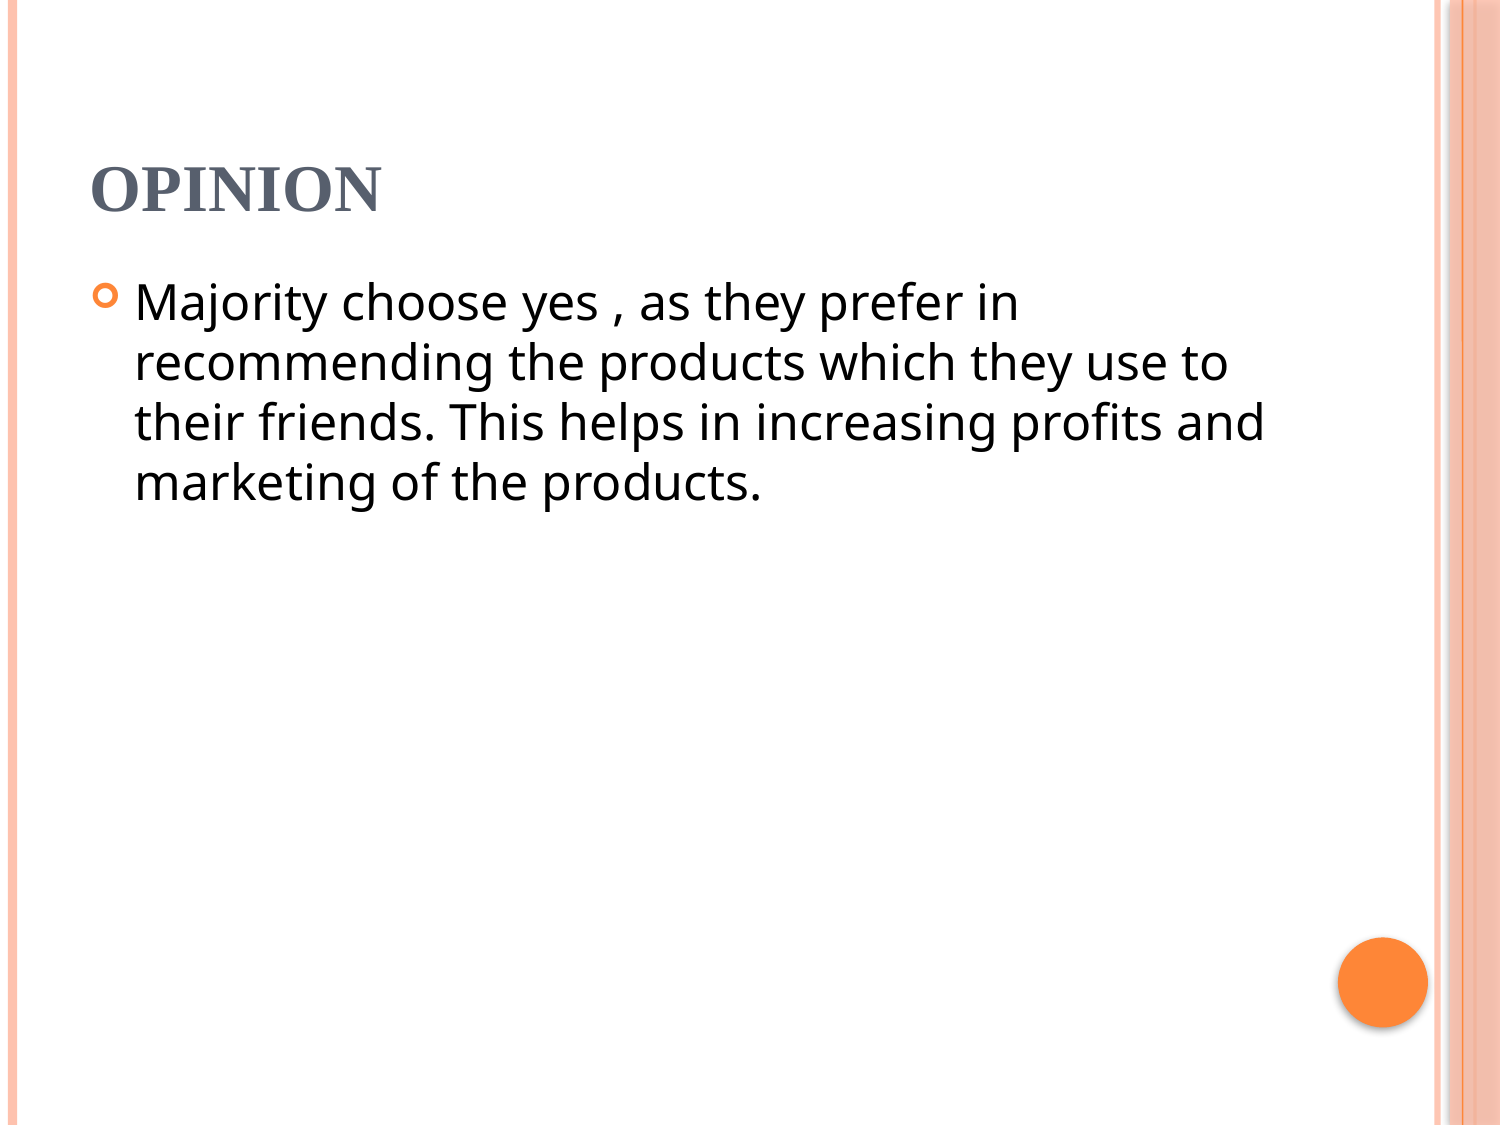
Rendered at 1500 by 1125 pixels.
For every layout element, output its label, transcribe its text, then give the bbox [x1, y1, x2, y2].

title Opinion [75, 45, 1300, 233]
list Majority choose yes , as they prefer in recommending the products which they use to their friends. This helps in increasing profits and marketing of the products. [75, 262, 1300, 1062]
